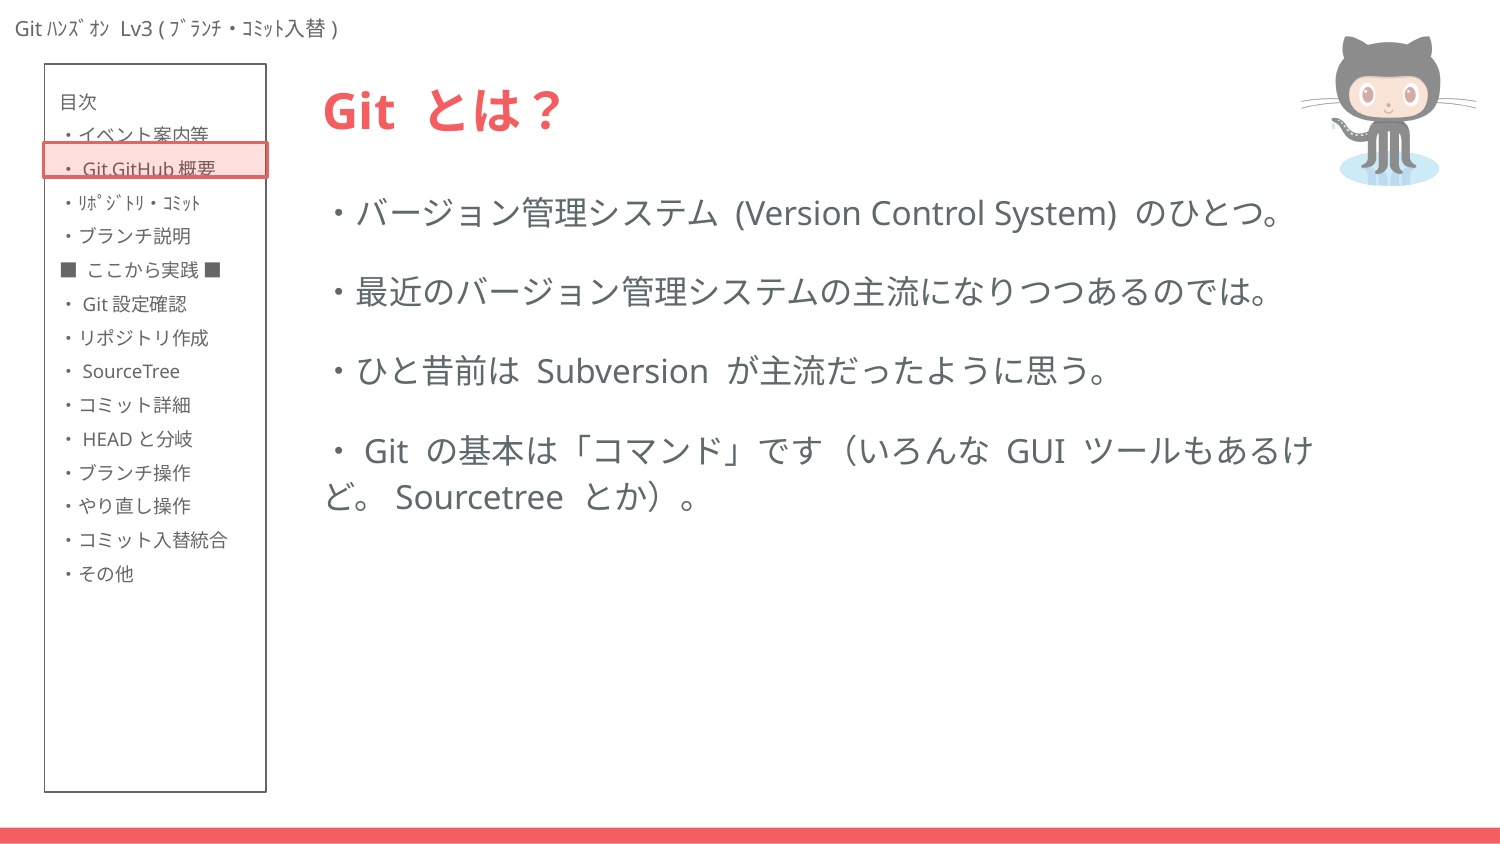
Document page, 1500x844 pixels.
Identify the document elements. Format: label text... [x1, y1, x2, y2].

title Git とは？ [307, 64, 1449, 161]
text_box [43, 142, 268, 178]
list ・バージョン管理システム (Version Control System) のひとつ。 ・最近のバージョン管理システムの主流になりつつあるのでは。 ・ひと昔前は Subversion が主流だったように思う。 ・Git の基本は「コマンド」です（いろんな GUI ツールもあるけど。Sourcetree とか）。 [307, 171, 1449, 793]
